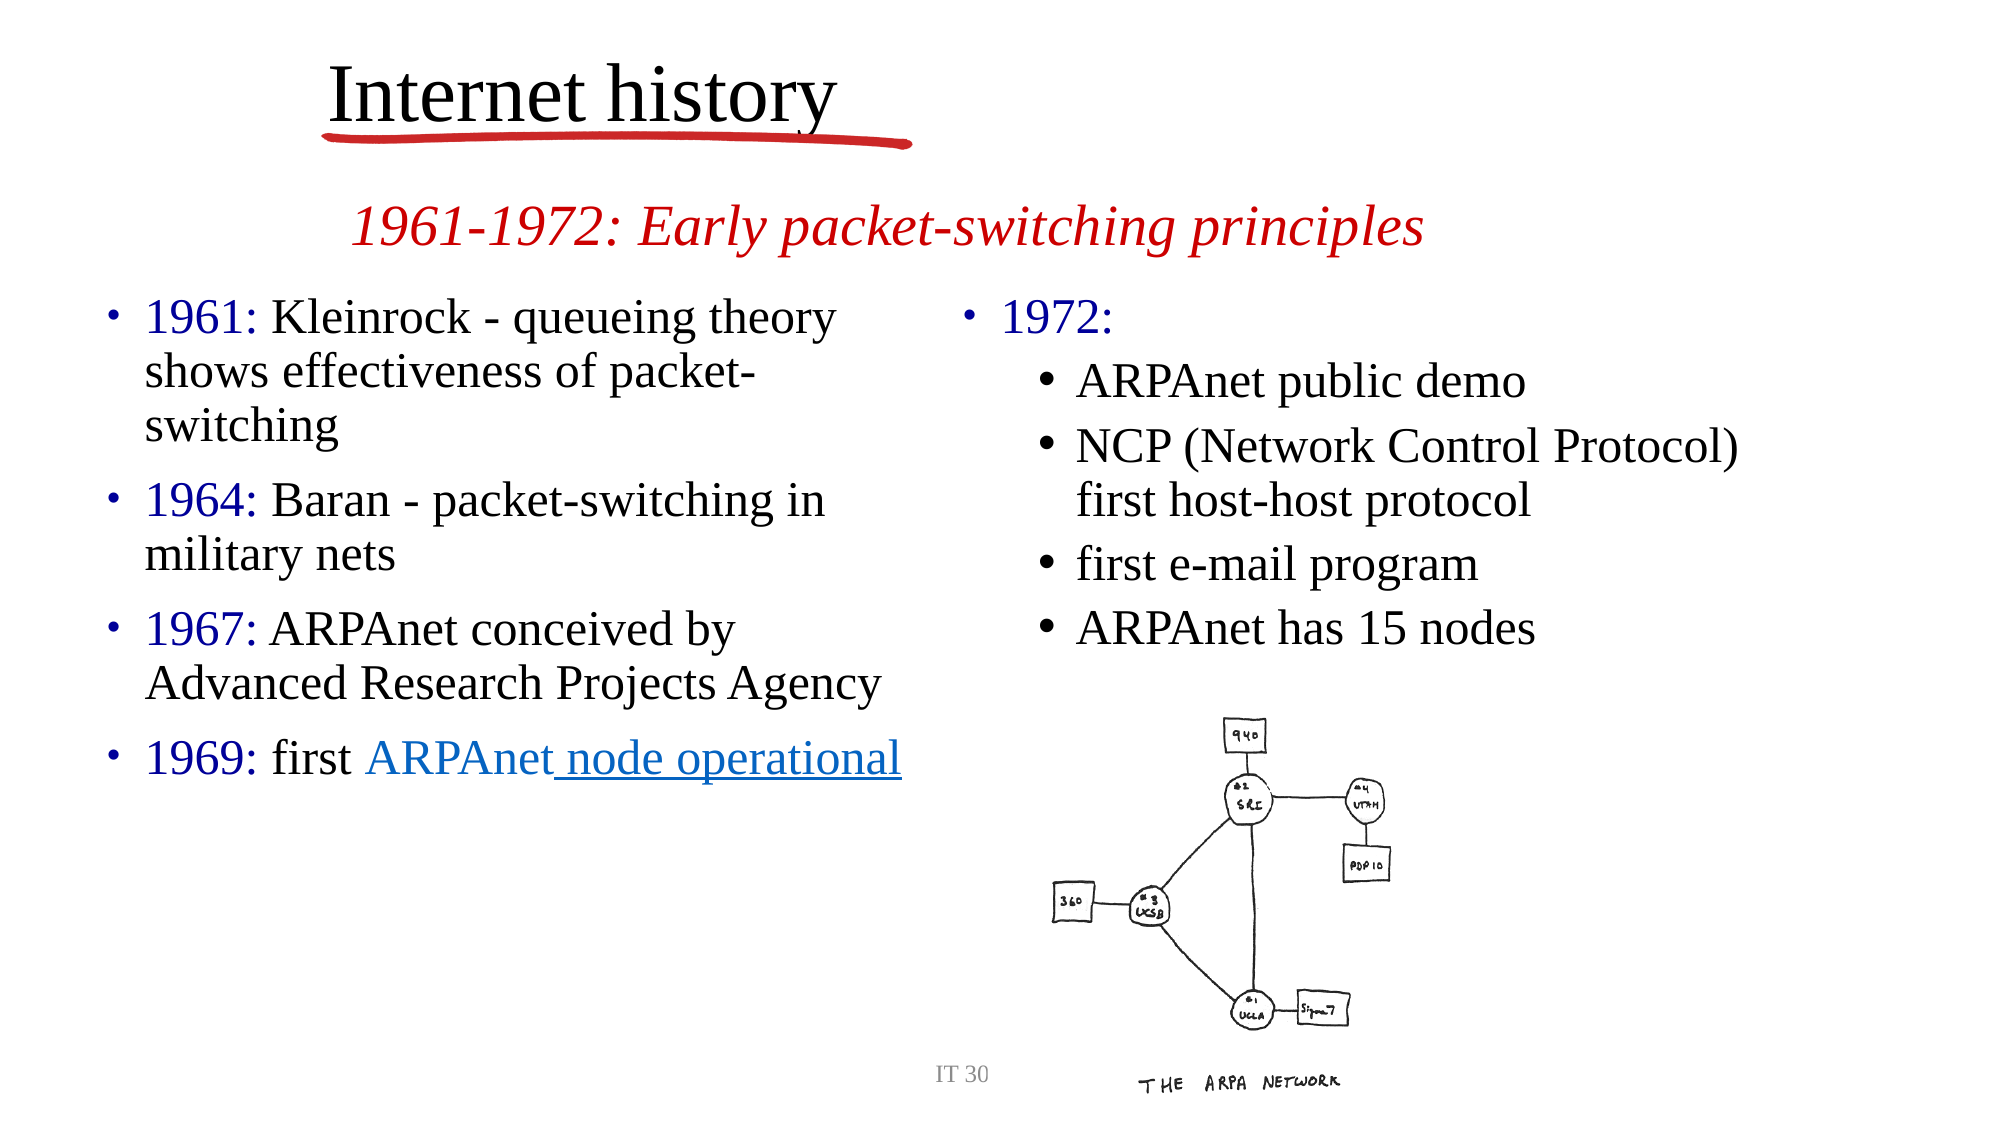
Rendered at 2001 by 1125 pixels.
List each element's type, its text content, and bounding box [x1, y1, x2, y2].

picture [318, 126, 919, 155]
list 1961: Kleinrock - queueing theory shows effectiveness of packet-switching 1964: Baran - packet-switching in military nets 1967: ARPAnet conceived by Advanced Research Projects Agency 1969: first ARPAnet node operational [92, 283, 955, 1009]
picture [987, 692, 1434, 1125]
footer IT 304_2022 [662, 1042, 987, 1103]
title Internet history [311, 41, 1587, 148]
list 1972: ARPAnet public demo NCP (Network Control Protocol) first host-host protocol first e-mail program ARPAnet has 15 nodes [948, 282, 1830, 754]
text_box 1961-1972: Early packet-switching principles [335, 168, 1611, 275]
